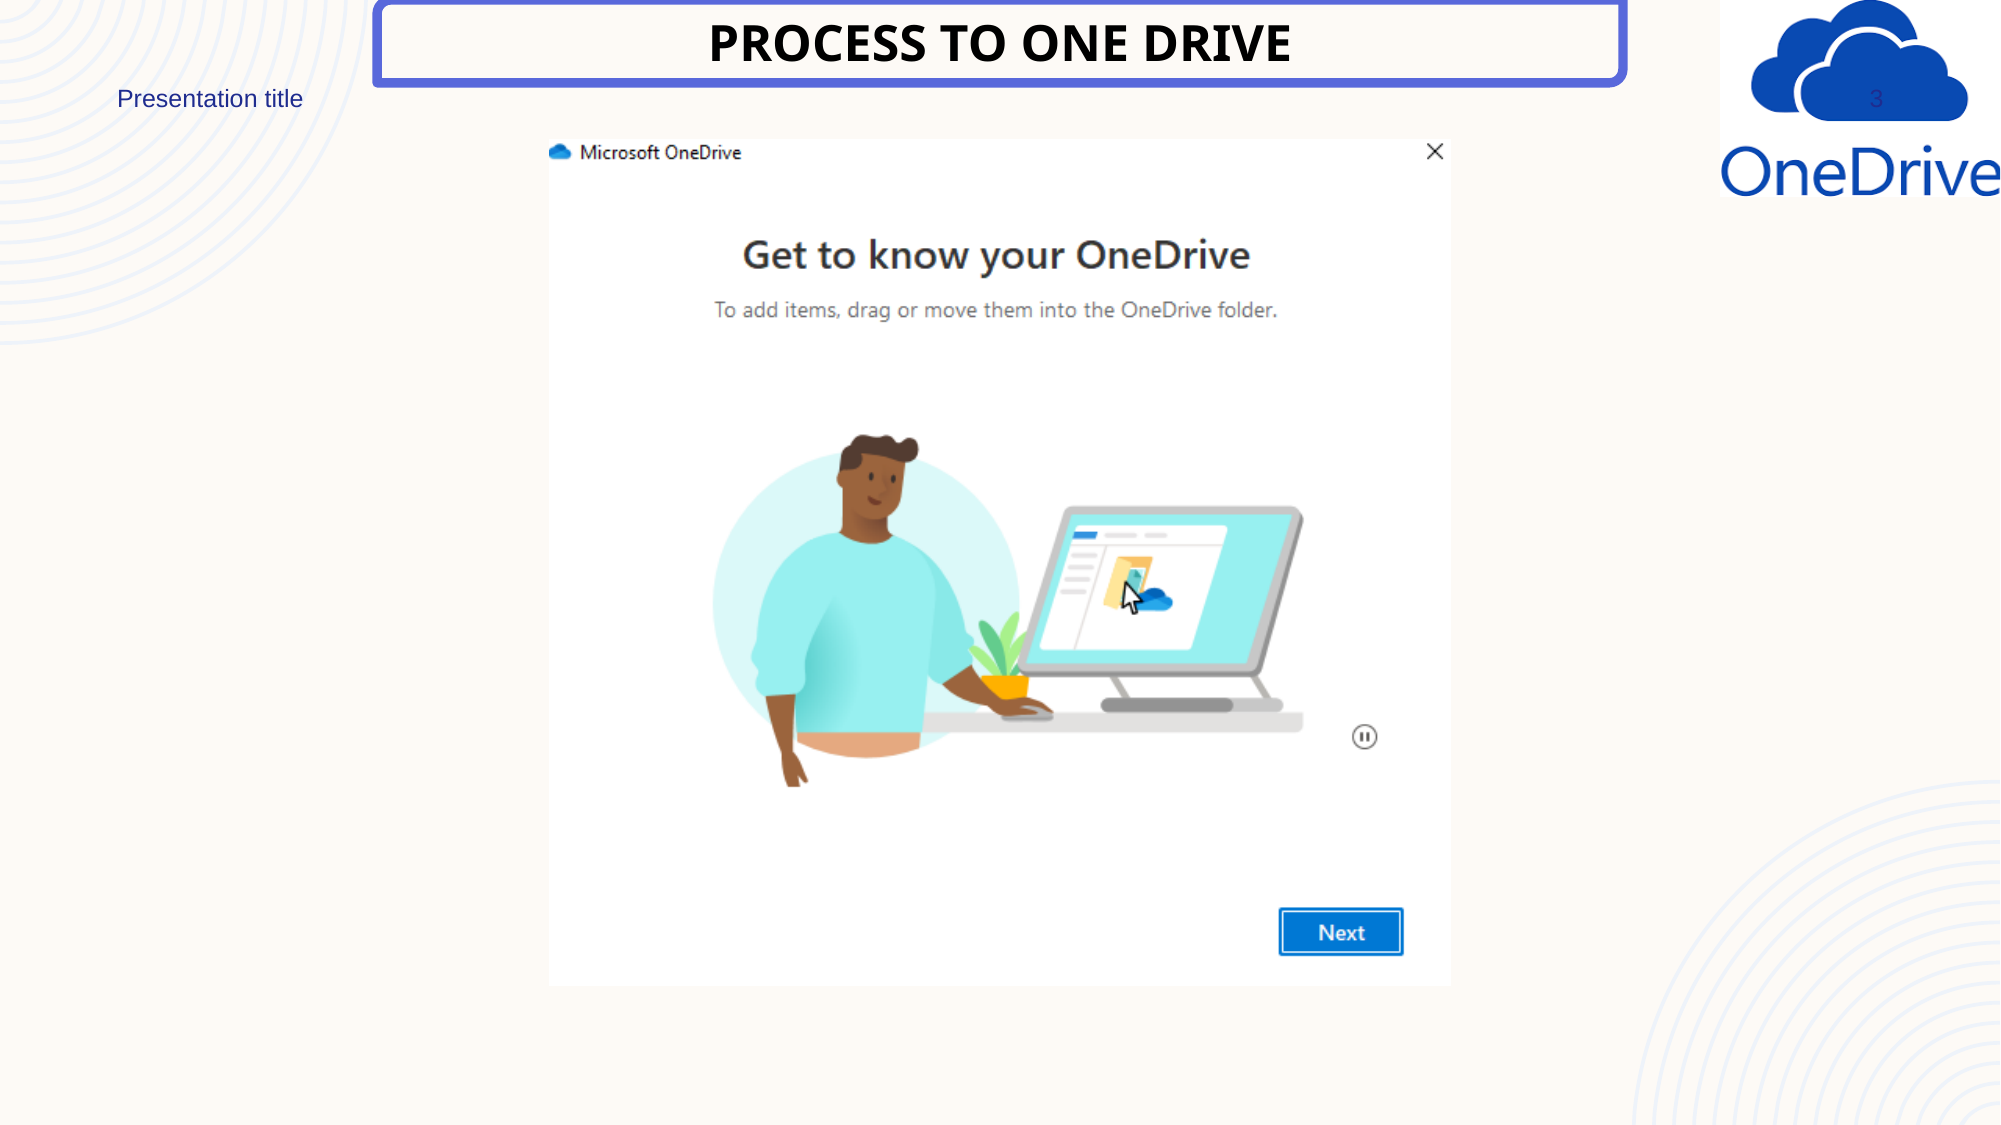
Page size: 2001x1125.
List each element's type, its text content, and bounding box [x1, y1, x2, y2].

footer Presentation title [101, 75, 627, 120]
slide_number 3 [1795, 75, 1958, 120]
picture [549, 139, 1451, 986]
text_box PROCESS TO ONE DRIVE [377, 0, 1623, 83]
picture [1720, 0, 2001, 197]
